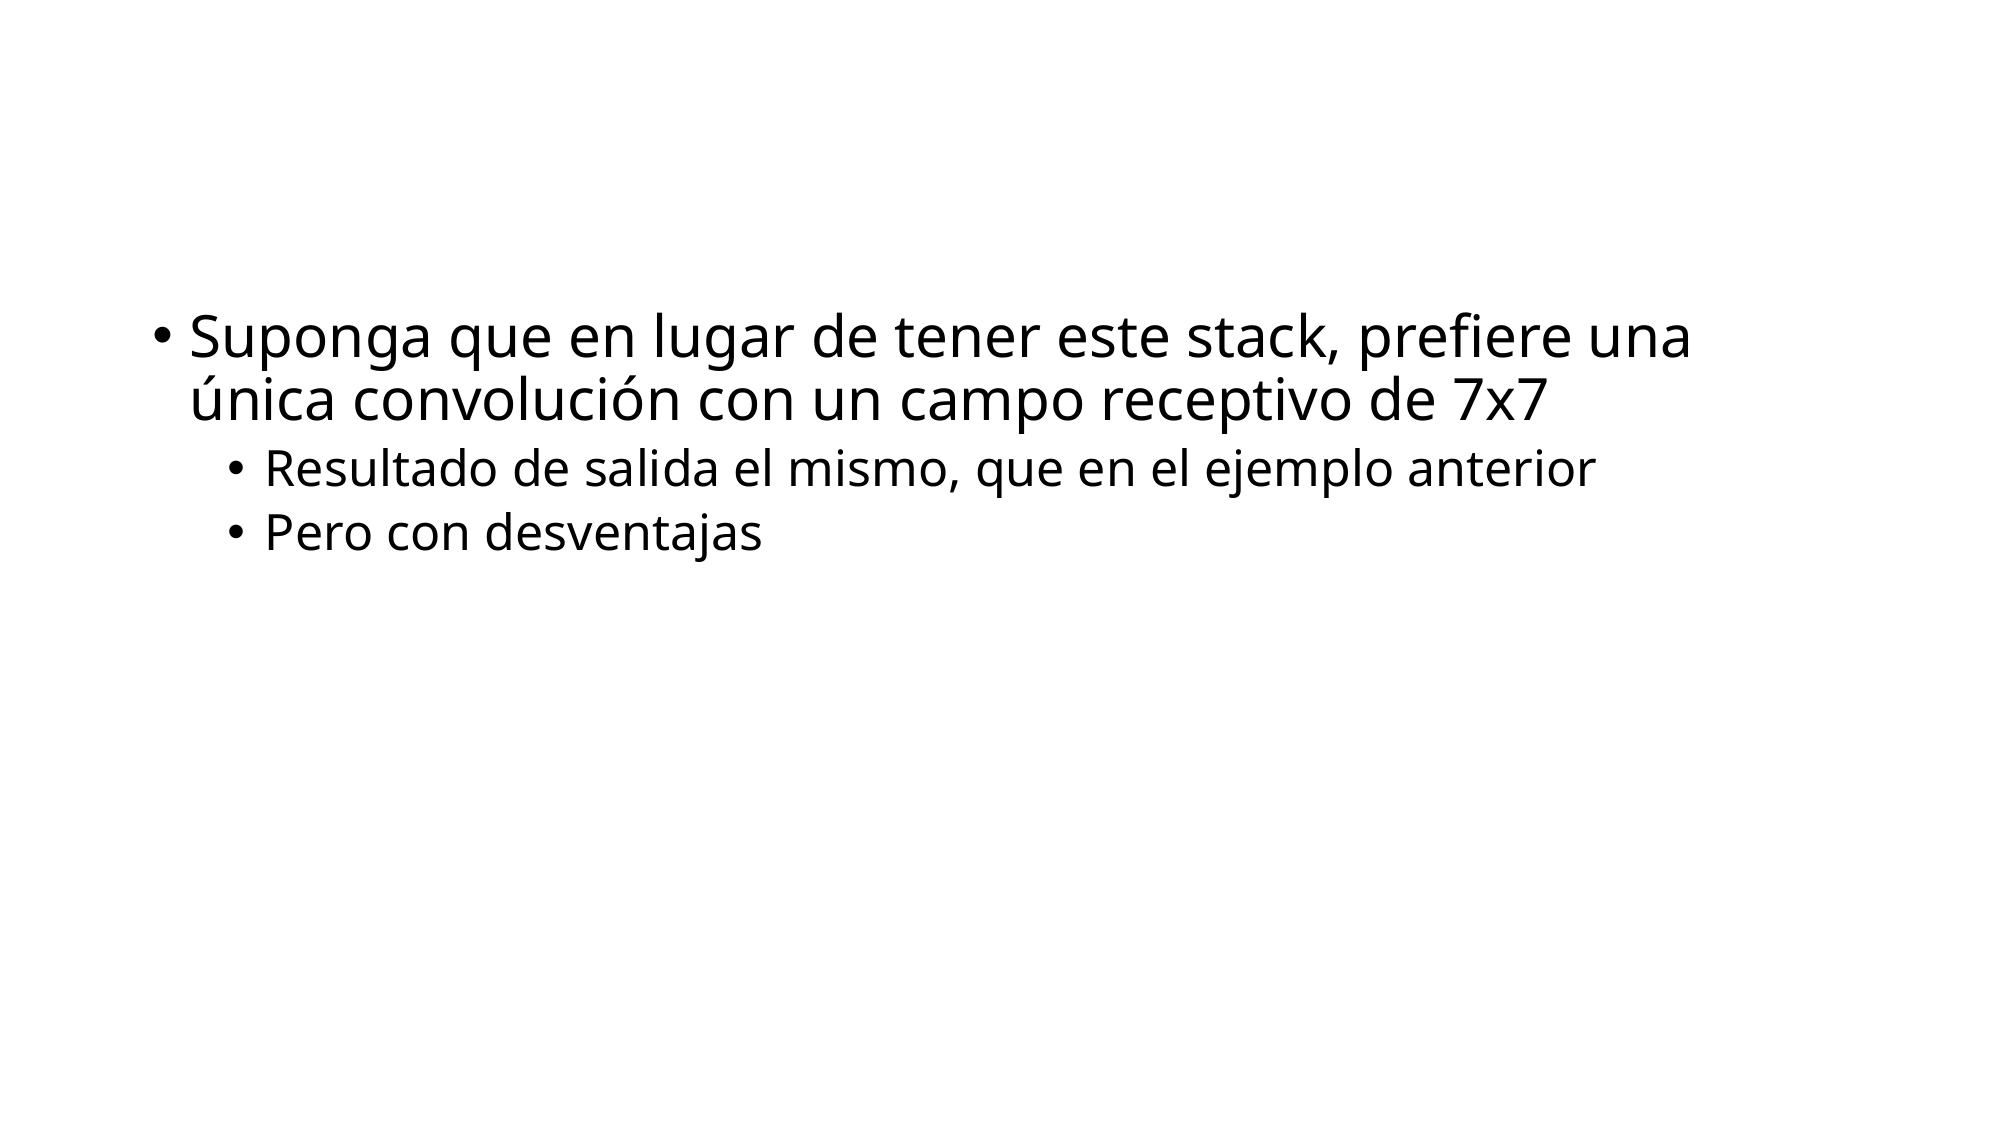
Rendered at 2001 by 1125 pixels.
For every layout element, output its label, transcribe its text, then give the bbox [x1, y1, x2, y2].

list Suponga que en lugar de tener este stack, prefiere una única convolución con un campo receptivo de 7x7 Resultado de salida el mismo, que en el ejemplo anterior Pero con desventajas [137, 299, 1863, 1014]
